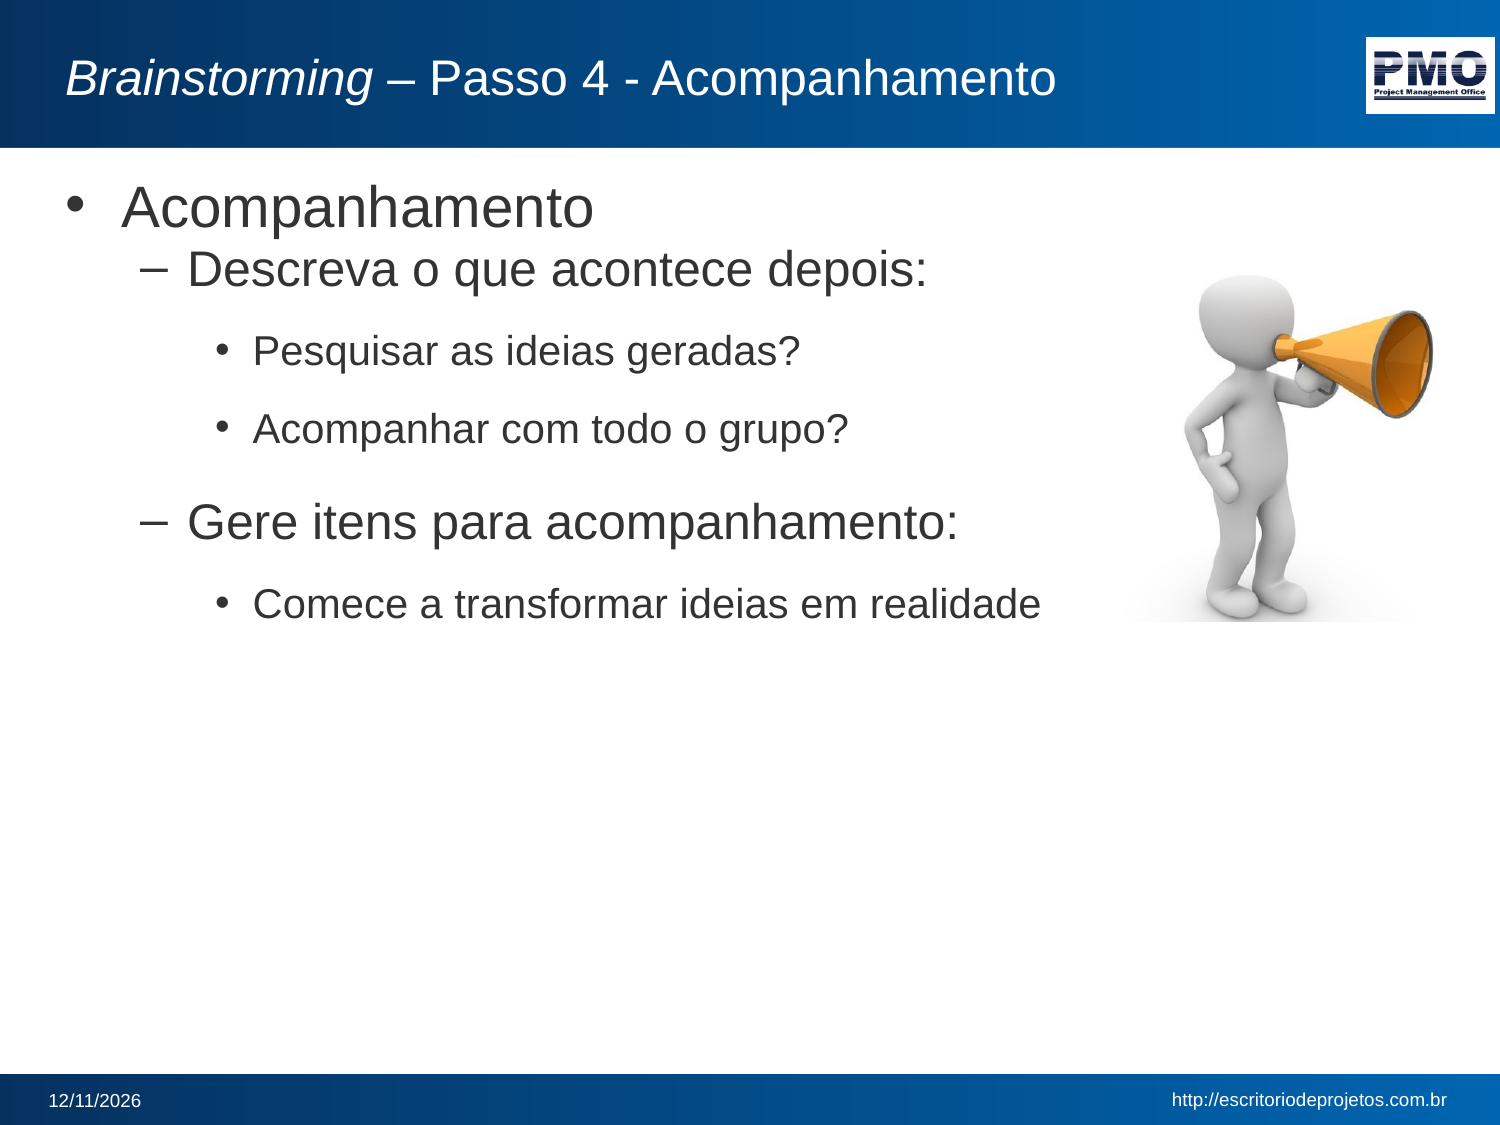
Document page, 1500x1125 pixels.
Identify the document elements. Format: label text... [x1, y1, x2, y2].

picture [1366, 37, 1495, 114]
list Acompanhamento Descreva o que acontece depois: Pesquisar as ideias geradas? Acompanhar com todo o grupo? Gere itens para acompanhamento: Comece a transformar ideias em realidade [50, 174, 1081, 1050]
title Brainstorming – Passo 4 - Acompanhamento [50, 12, 1299, 138]
picture [1109, 271, 1483, 622]
